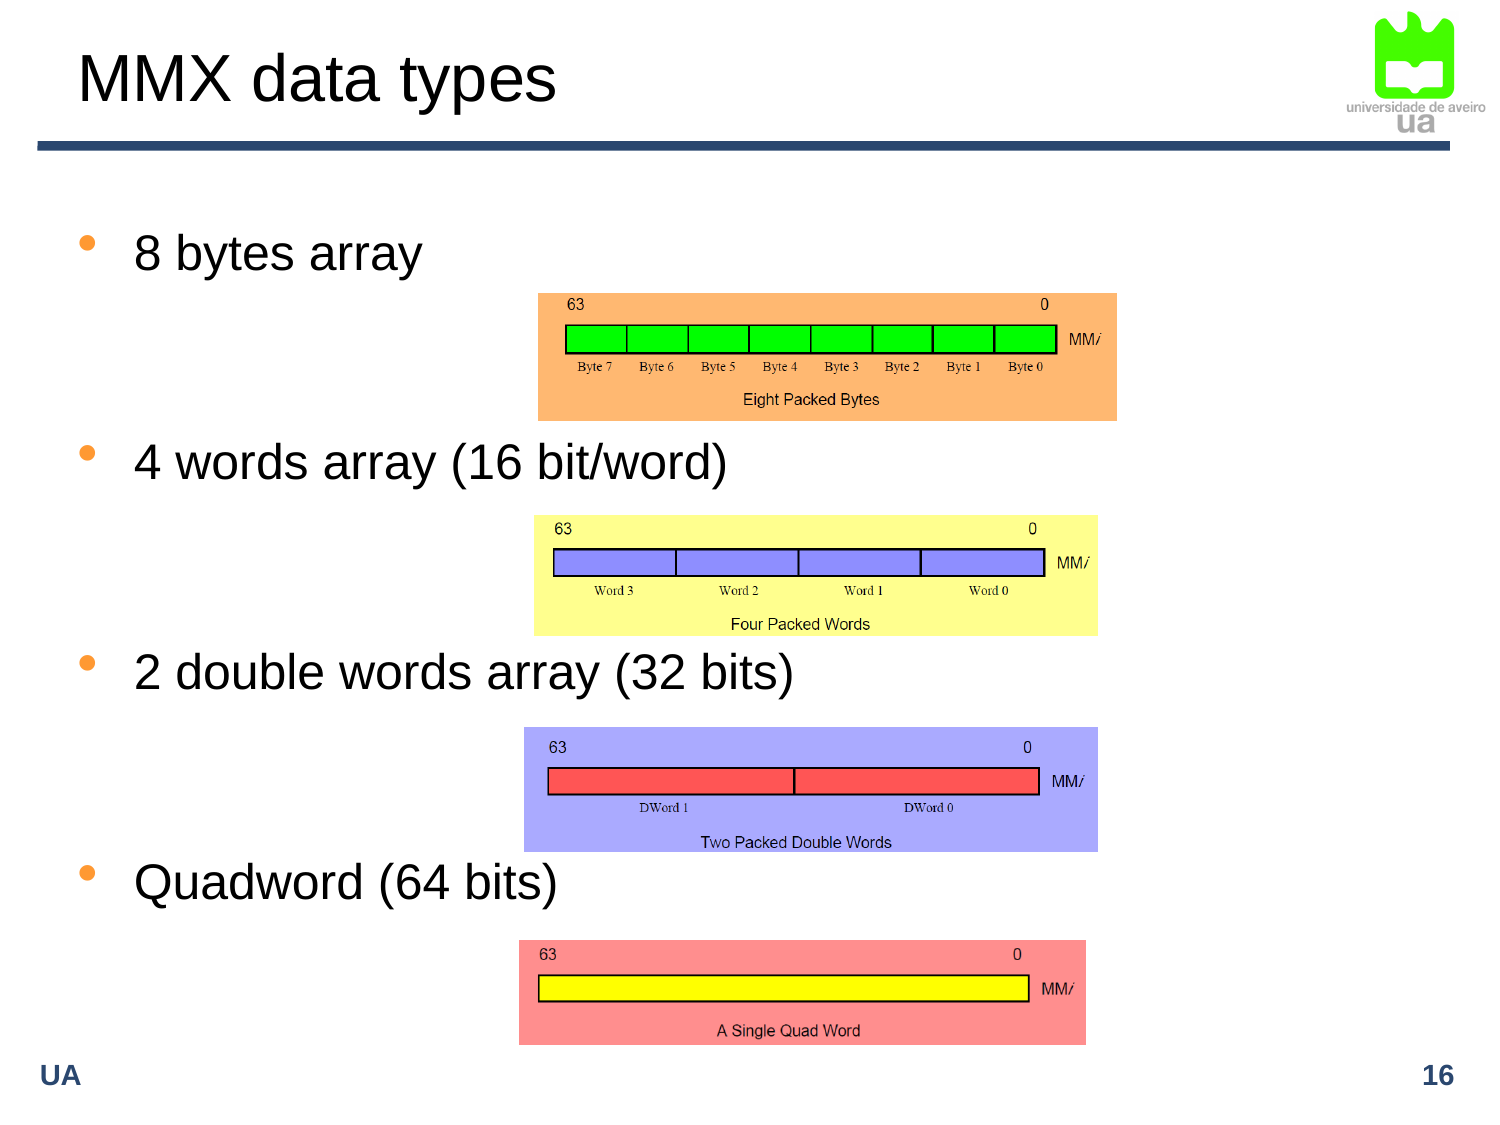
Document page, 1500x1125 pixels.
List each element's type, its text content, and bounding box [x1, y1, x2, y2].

picture [524, 727, 1098, 853]
title MMX data types [62, 24, 1375, 125]
picture [518, 940, 1086, 1046]
picture [1374, 11, 1459, 99]
picture [534, 515, 1099, 636]
list 8 bytes array 4 words array (16 bit/word) 2 double words array (32 bits) Quadword (64 bits) [62, 212, 1413, 955]
picture [537, 293, 1117, 422]
picture [1375, 100, 1486, 134]
